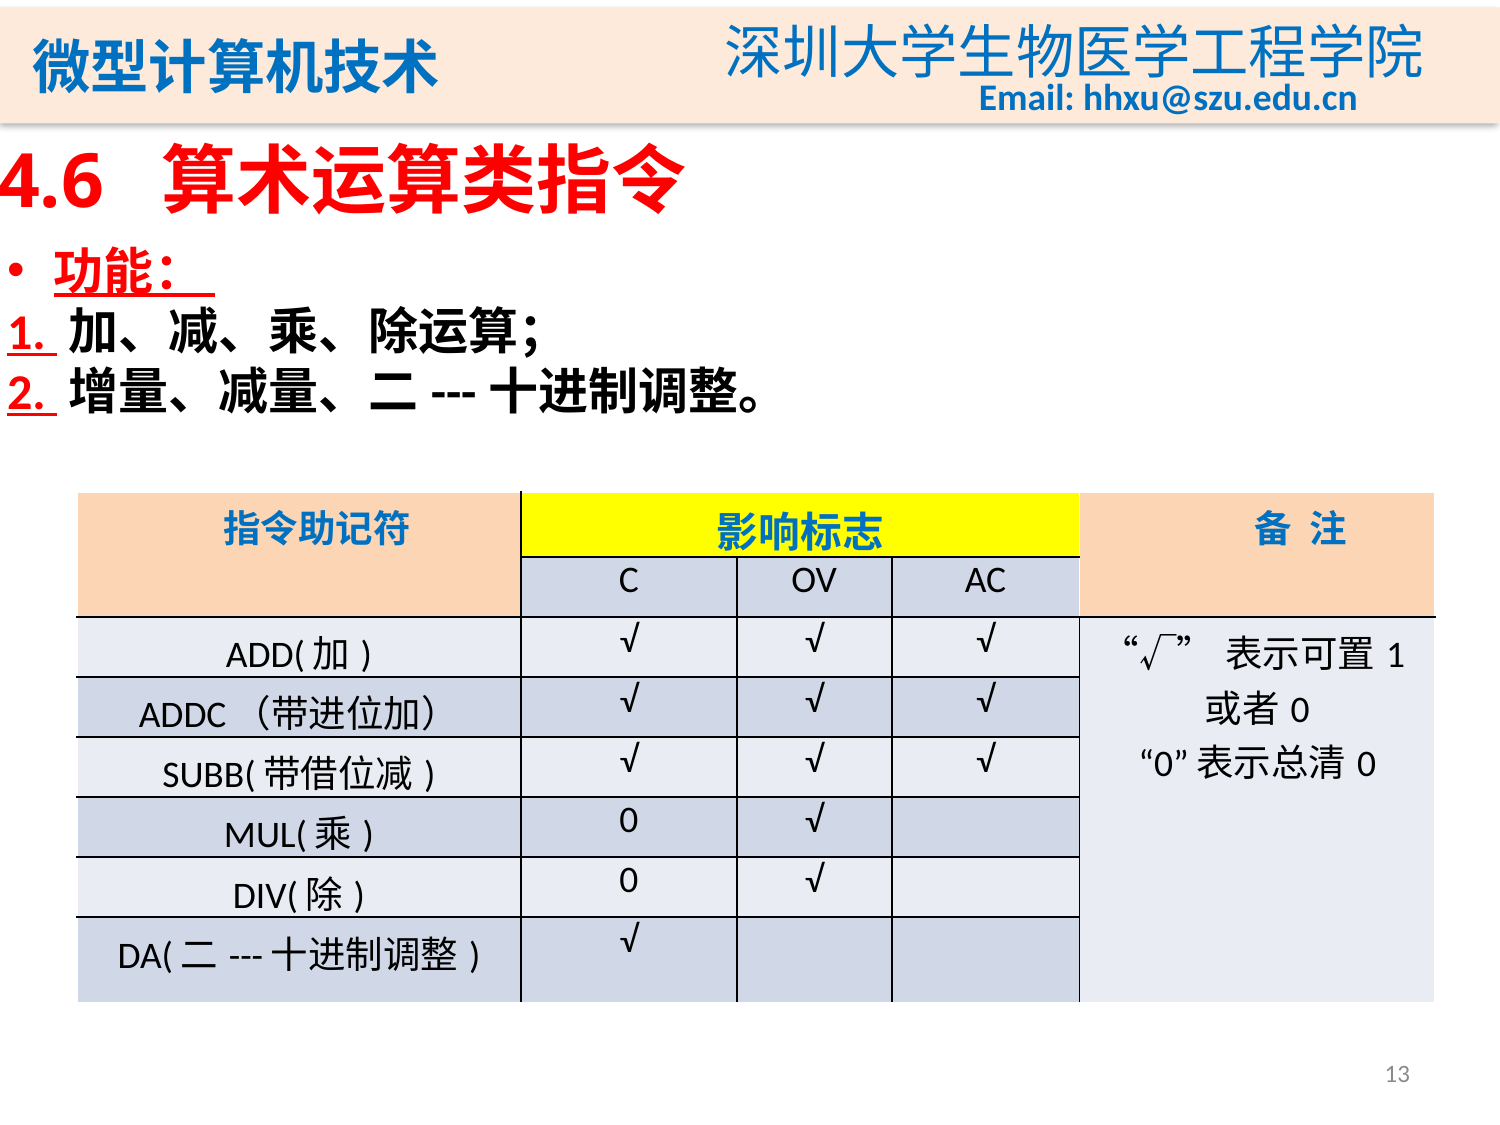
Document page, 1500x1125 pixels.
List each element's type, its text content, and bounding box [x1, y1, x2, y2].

slide_number 13 [1074, 1042, 1425, 1103]
table_cell MUL(乘) [78, 798, 520, 856]
table_cell [893, 918, 1079, 1002]
table_cell √ [893, 738, 1079, 796]
table_cell “√”表示可置1或者0 “0”表示总清0 [1080, 618, 1434, 1002]
table_cell √ [738, 798, 891, 856]
table_cell DA(二---十进制调整) [78, 918, 520, 1002]
table_cell C [522, 558, 736, 616]
table_header 指令助记符 [78, 493, 520, 557]
text_box 功能： 1. 加、减、乘、除运算； 2. 增量、减量、二---十进制调整。 [0, 231, 804, 427]
table_cell 0 [522, 858, 736, 916]
table_header 影响标志 [522, 493, 1079, 556]
table_cell √ [738, 738, 891, 796]
table_cell [738, 918, 891, 1002]
table_cell ADD(加) [78, 618, 520, 676]
table_cell [78, 557, 520, 616]
table_cell OV [738, 558, 891, 616]
title 4.6 算术运算类指令 [0, 125, 1333, 256]
table_cell √ [522, 678, 736, 736]
table_cell √ [522, 738, 736, 796]
table_cell √ [522, 618, 736, 676]
table_cell DIV(除) [78, 858, 520, 916]
table_cell SUBB(带借位减) [78, 738, 520, 796]
table_cell [893, 798, 1079, 856]
table_cell √ [893, 618, 1079, 676]
table_cell √ [738, 618, 891, 676]
table_cell √ [738, 858, 891, 916]
table_cell √ [738, 678, 891, 736]
table_cell √ [522, 918, 736, 1002]
table_cell 0 [522, 798, 736, 856]
table_cell ADDC（带进位加） [78, 678, 520, 736]
table_header 备 注 [1080, 493, 1434, 616]
table_cell [893, 858, 1079, 916]
table_cell √ [893, 678, 1079, 736]
table_cell AC [893, 558, 1079, 616]
